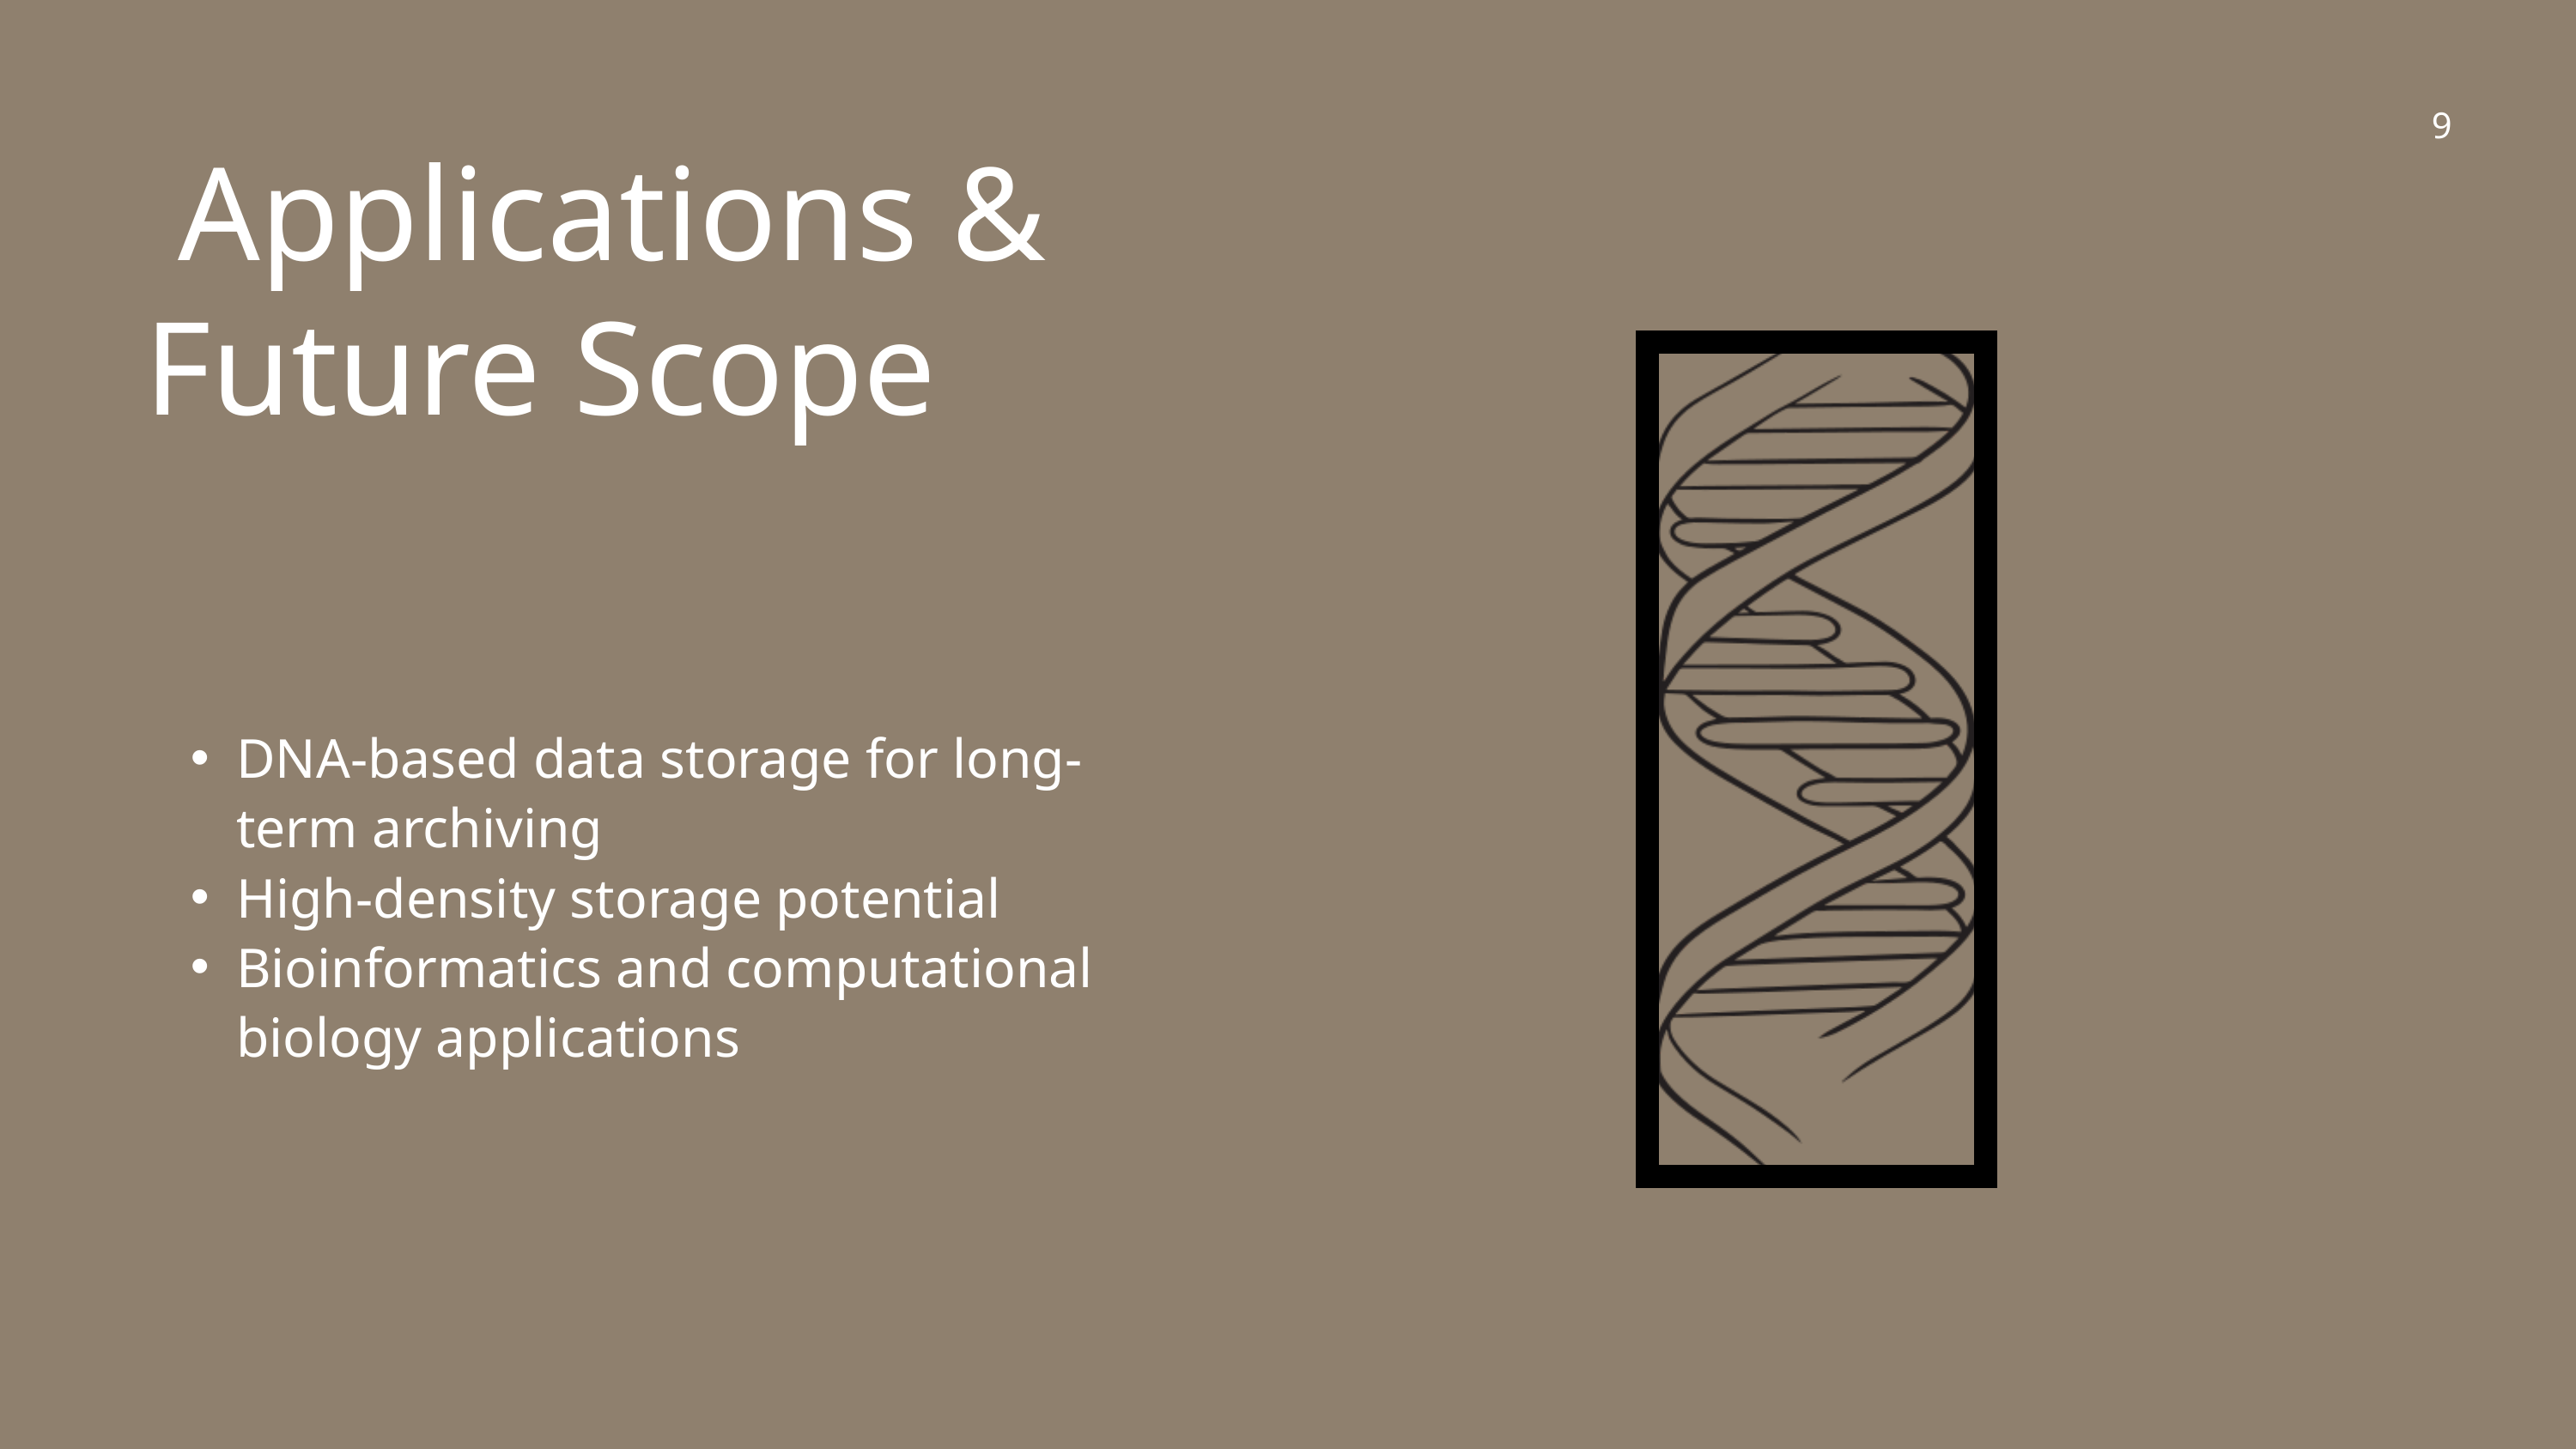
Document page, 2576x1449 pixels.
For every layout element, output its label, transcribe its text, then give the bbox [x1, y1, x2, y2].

text_box 9 [2431, 95, 2452, 146]
text_box [1647, 342, 1986, 1177]
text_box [144, 720, 1105, 1293]
text_box Applications & Future Scope [144, 131, 1405, 441]
